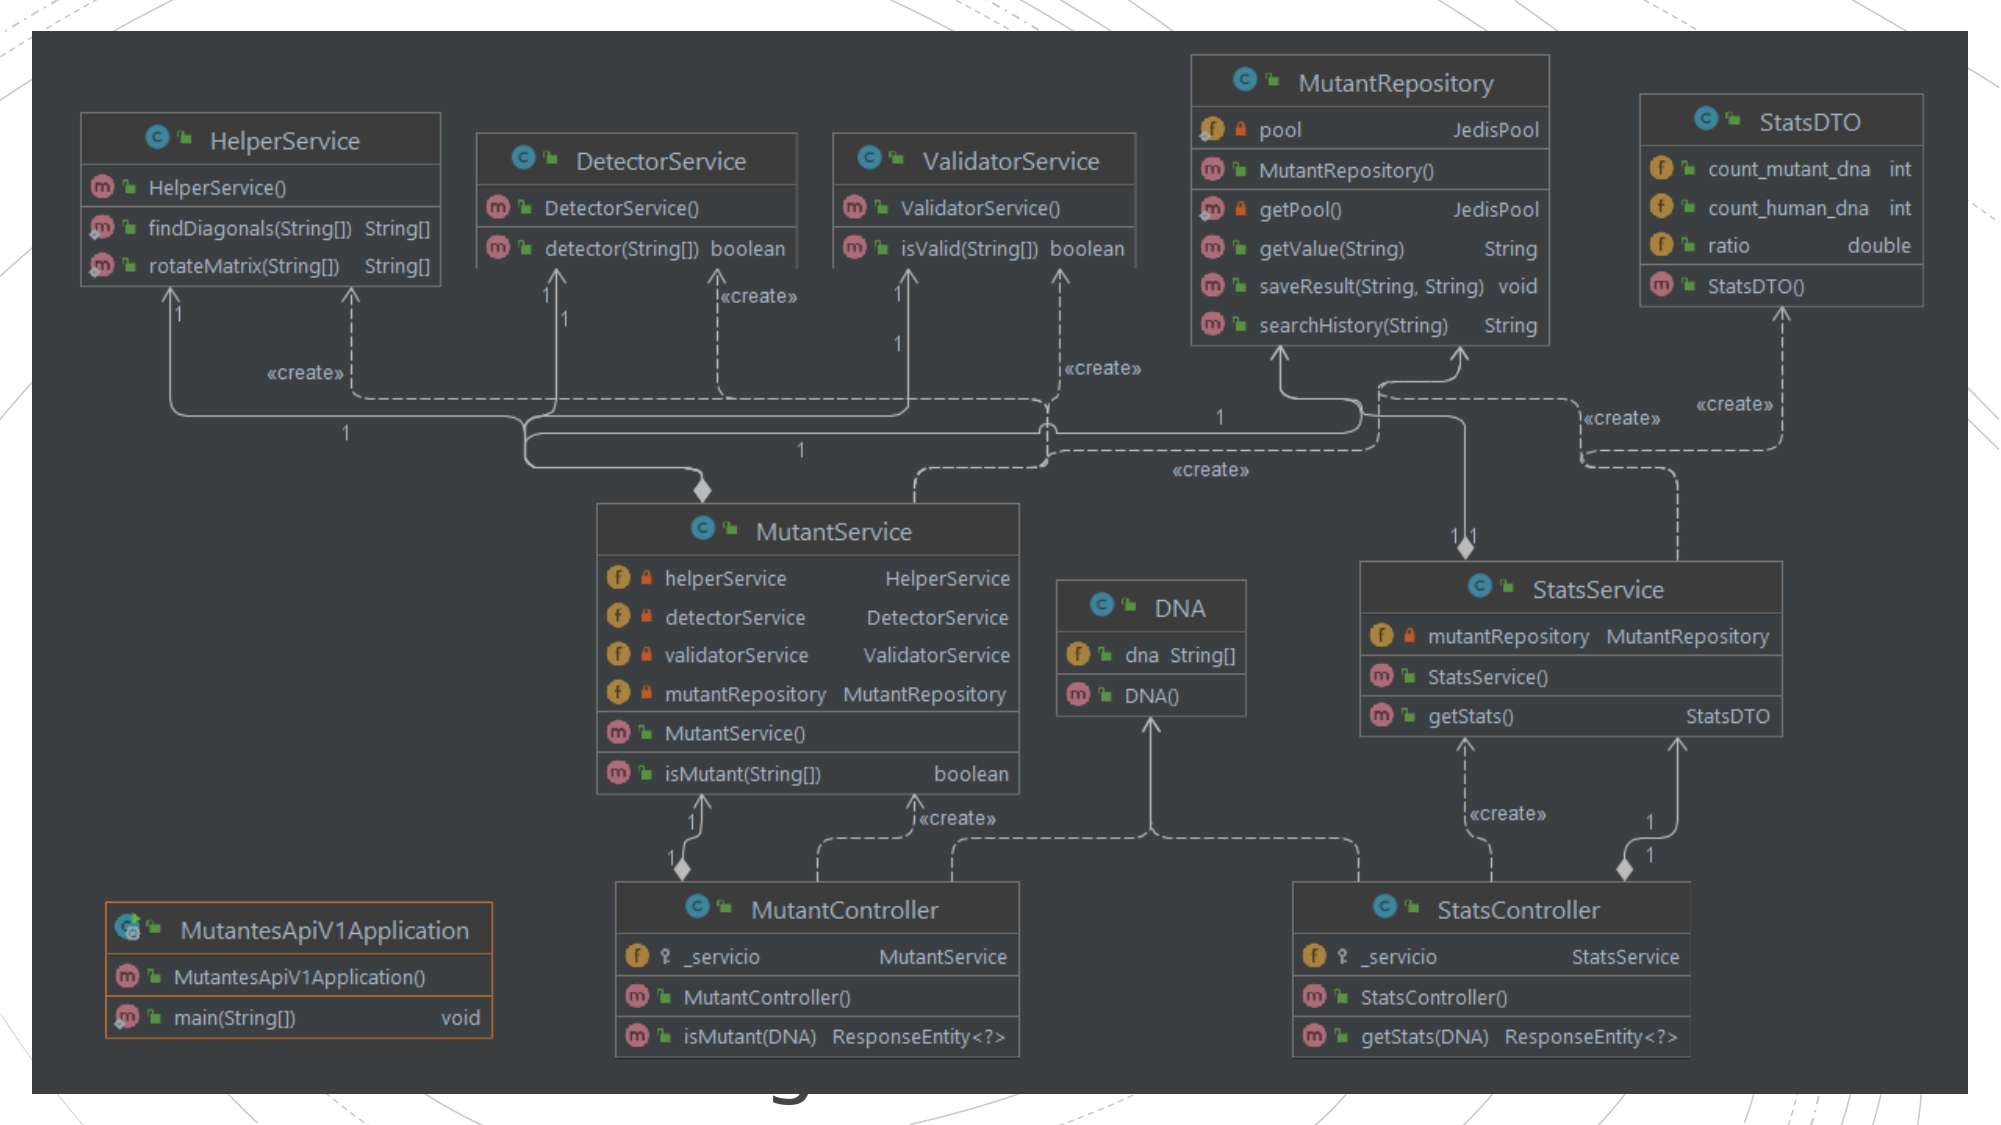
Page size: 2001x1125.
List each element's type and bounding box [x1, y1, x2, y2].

picture [32, 30, 1968, 1094]
text_box [0, 0, 2000, 1125]
